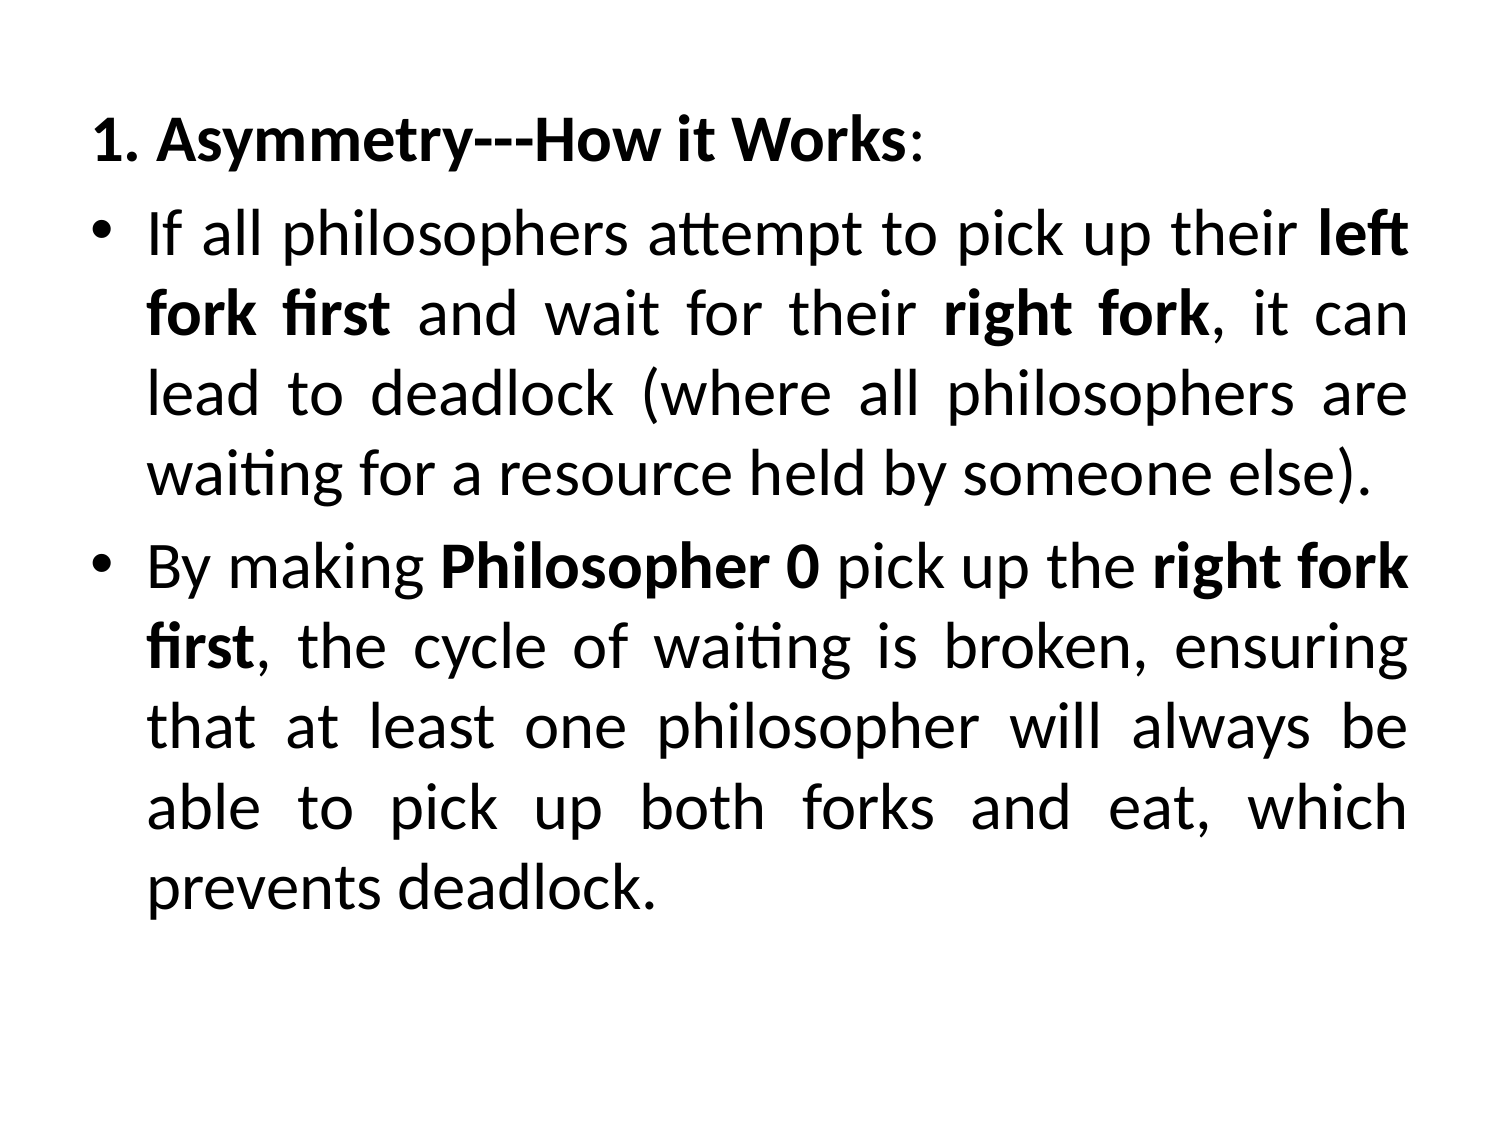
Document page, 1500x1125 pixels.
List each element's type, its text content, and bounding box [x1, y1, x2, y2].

list 1. Asymmetry---How it Works: If all philosophers attempt to pick up their left fork first and wait for their right fork, it can lead to deadlock (where all philosophers are waiting for a resource held by someone else). By making Philosopher 0 pick up the right fork first, the cycle of waiting is broken, ensuring that at least one philosopher will always be able to pick up both forks and eat, which prevents deadlock. [75, 87, 1425, 1005]
